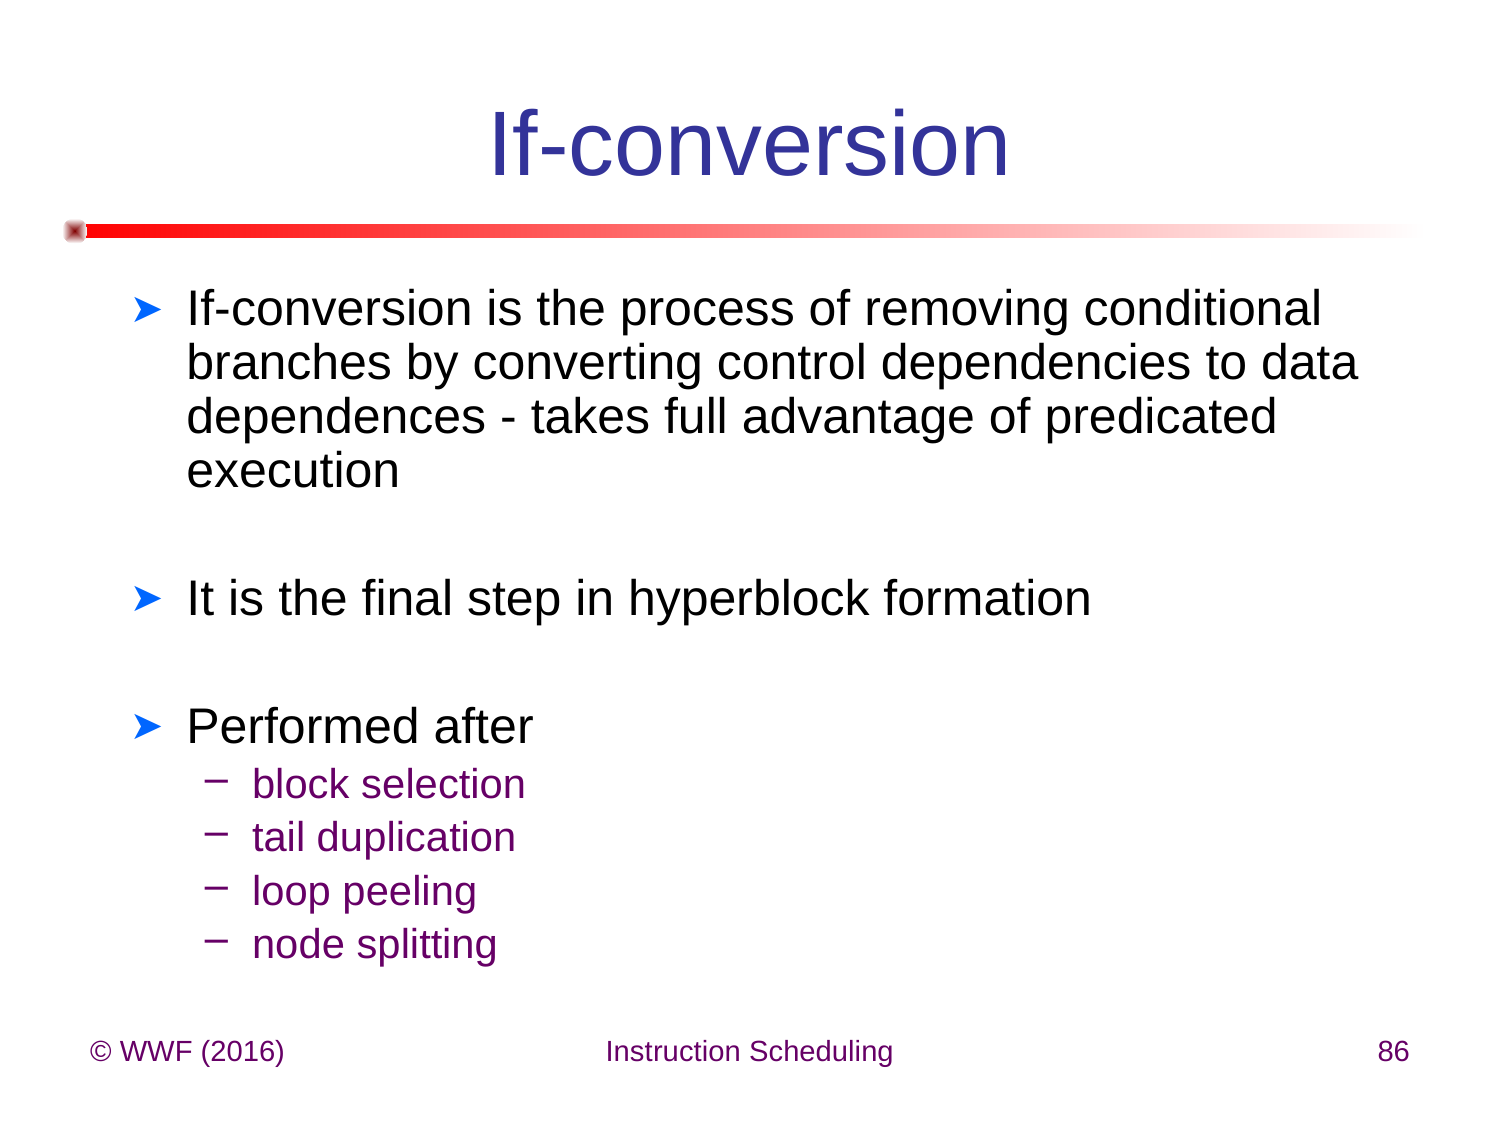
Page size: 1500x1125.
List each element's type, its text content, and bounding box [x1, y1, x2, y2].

slide_number © WWF (2016) [75, 1024, 425, 1103]
title If-conversion [75, 45, 1425, 233]
list If-conversion is the process of removing conditional branches by converting control dependencies to data dependences - takes full advantage of predicated execution It is the final step in hyperblock formation Performed after block selection tail duplication loop peeling node splitting [115, 275, 1425, 1000]
footer Instruction Scheduling [512, 1024, 988, 1103]
slide_number 86 [1074, 1024, 1425, 1103]
